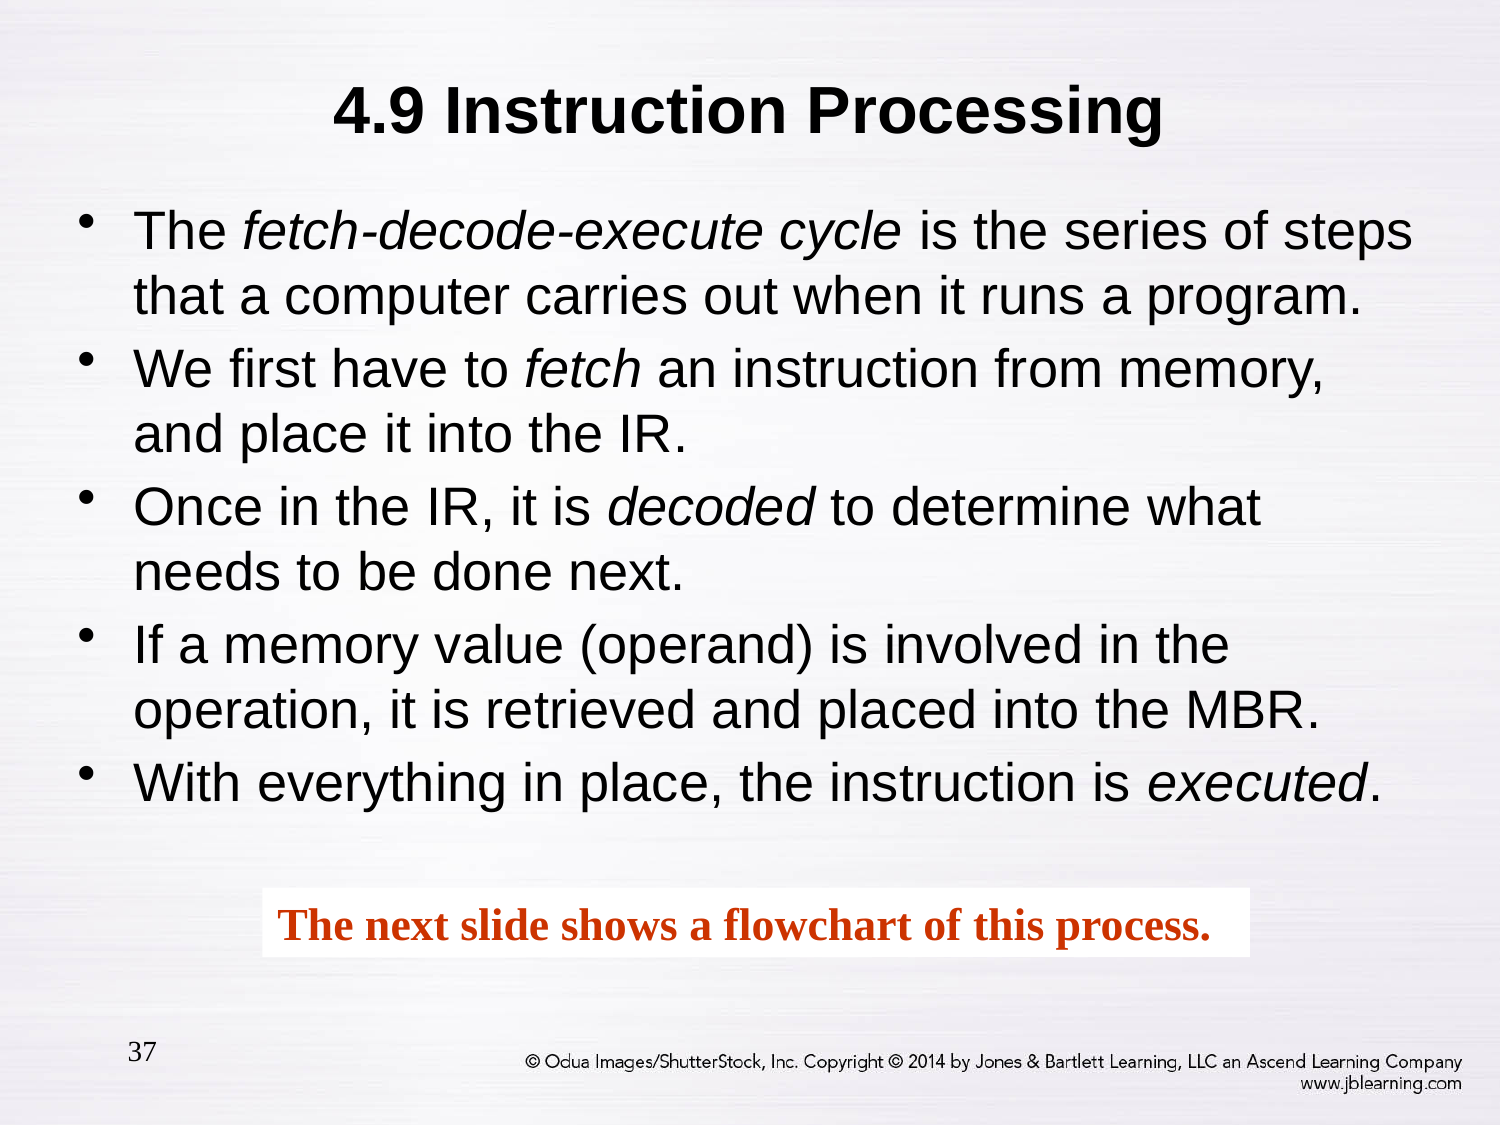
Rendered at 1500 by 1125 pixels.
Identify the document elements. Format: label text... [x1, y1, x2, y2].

list The fetch-decode-execute cycle is the series of steps that a computer carries out when it runs a program. We first have to fetch an instruction from memory, and place it into the IR. Once in the IR, it is decoded to determine what needs to be done next. If a memory value (operand) is involved in the operation, it is retrieved and placed into the MBR. With everything in place, the instruction is executed. [62, 187, 1438, 850]
title 4.9 Instruction Processing [262, 62, 1238, 153]
slide_number 37 [112, 1025, 425, 1100]
picture [0, 0, 1500, 1125]
text_box The next slide shows a flowchart of this process. [262, 887, 1250, 958]
